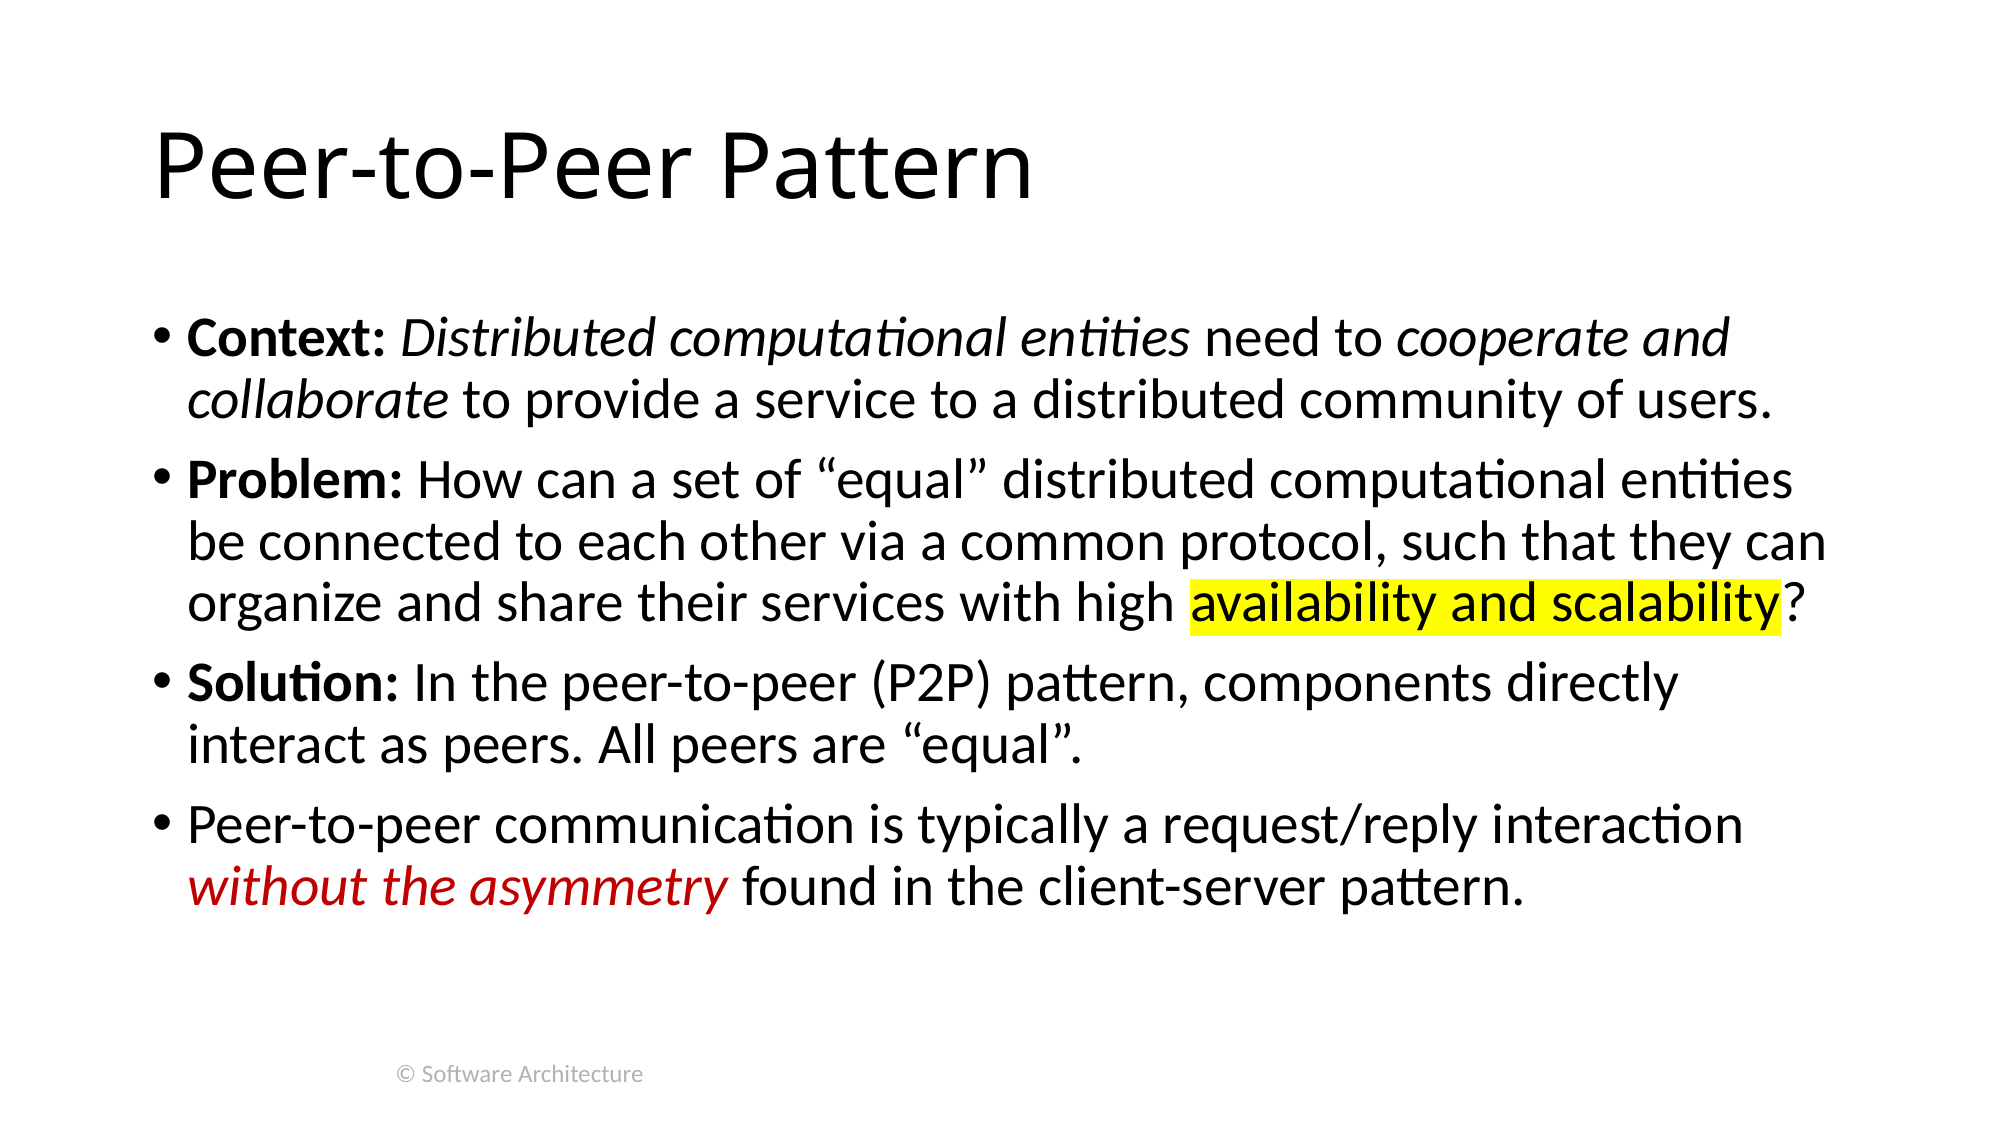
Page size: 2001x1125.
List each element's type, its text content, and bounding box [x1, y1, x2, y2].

list Context: Distributed computational entities need to cooperate and collaborate to provide a service to a distributed community of users. Problem: How can a set of “equal” distributed computational entities be connected to each other via a common protocol, such that they can organize and share their services with high availability and scalability? Solution: In the peer-to-peer (P2P) pattern, components directly interact as peers. All peers are “equal”. Peer-to-peer communication is typically a request/reply interaction without the asymmetry found in the client-server pattern. [137, 299, 1863, 1014]
footer © Software Architecture [0, 1042, 1040, 1103]
title Peer-to-Peer Pattern [137, 59, 1863, 278]
